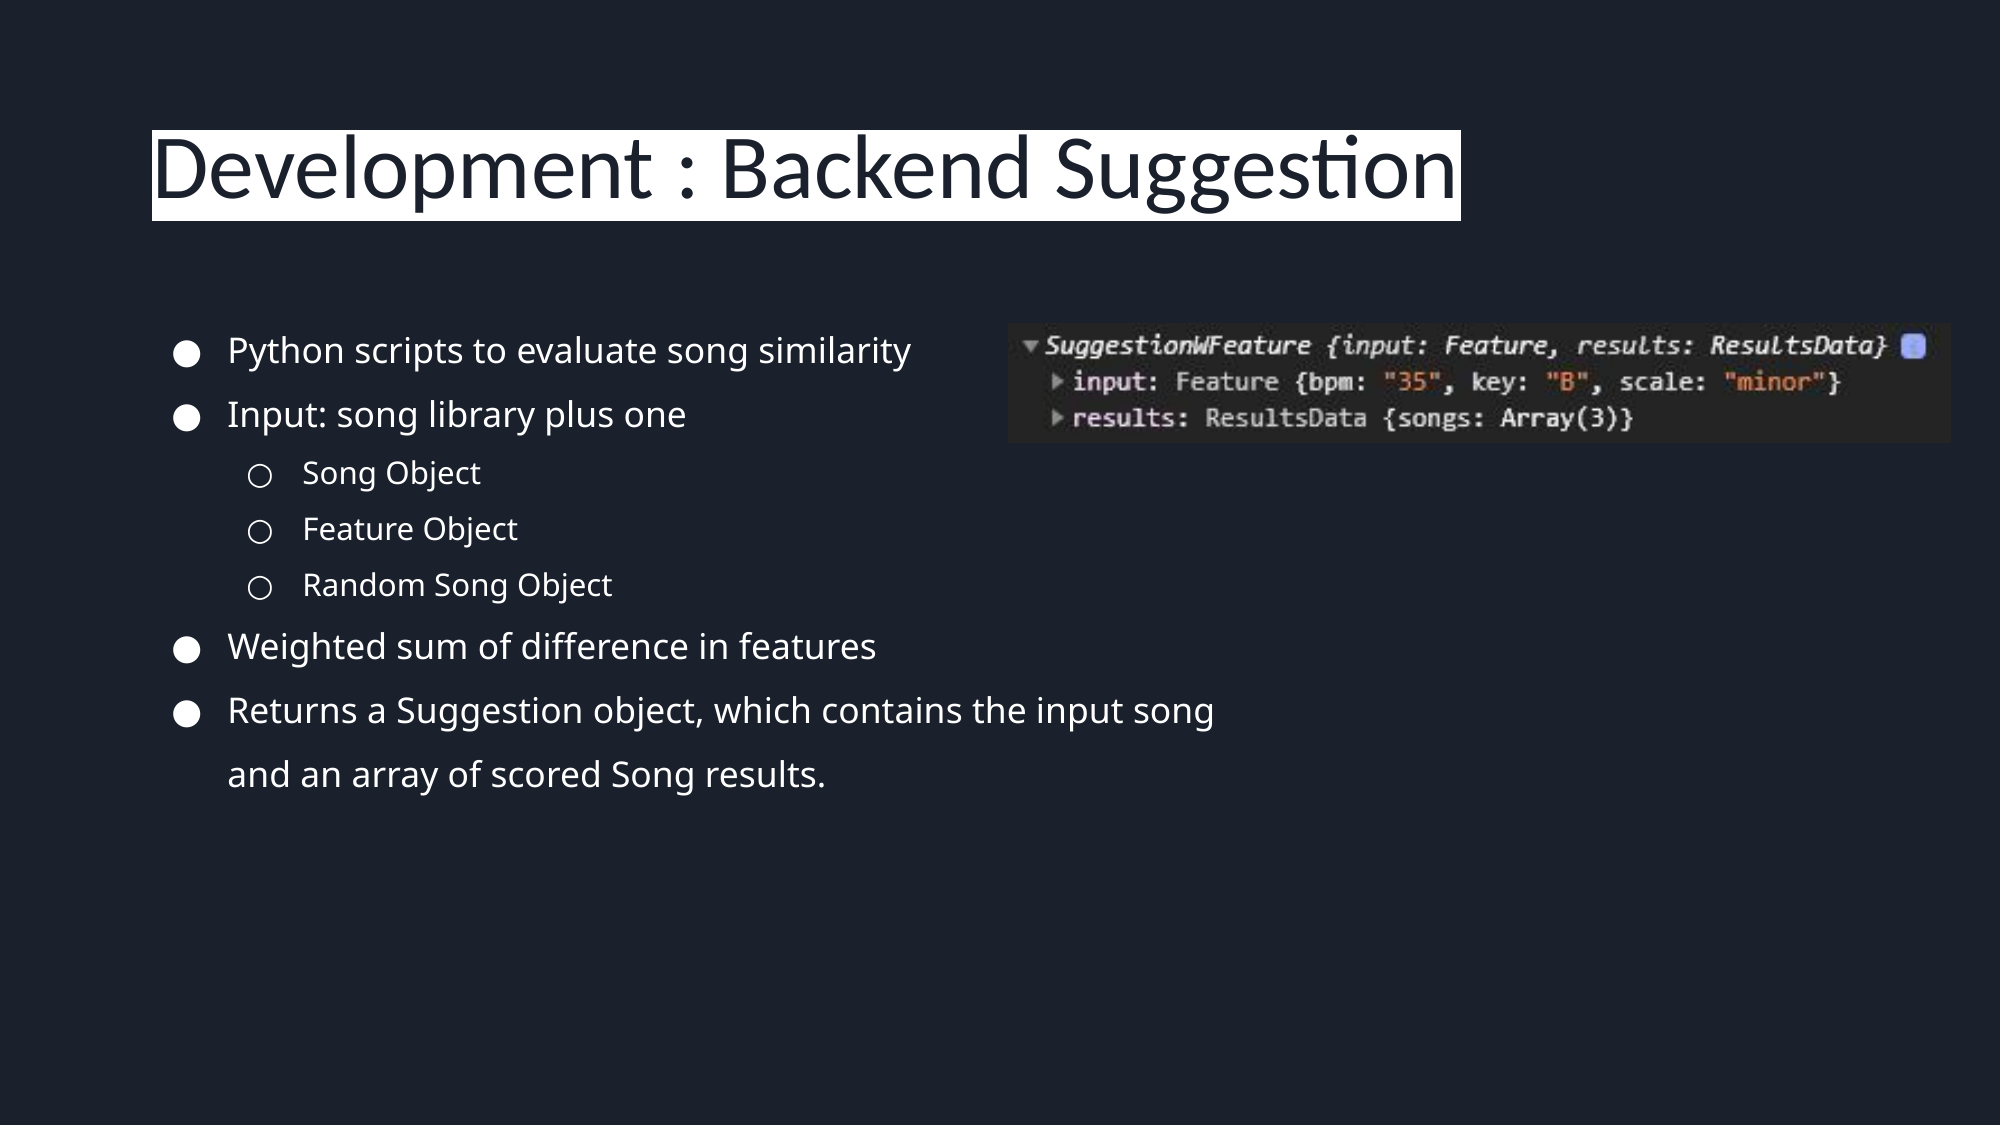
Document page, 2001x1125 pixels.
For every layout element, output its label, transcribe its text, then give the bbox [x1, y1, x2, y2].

picture [1007, 323, 1951, 443]
title Development : Backend Suggestion [137, 59, 1863, 278]
list Python scripts to evaluate song similarity Input: song library plus one Song Object Feature Object Random Song Object Weighted sum of difference in features Returns a Suggestion object, which contains the input song and an array of scored Song results. [137, 299, 1246, 953]
